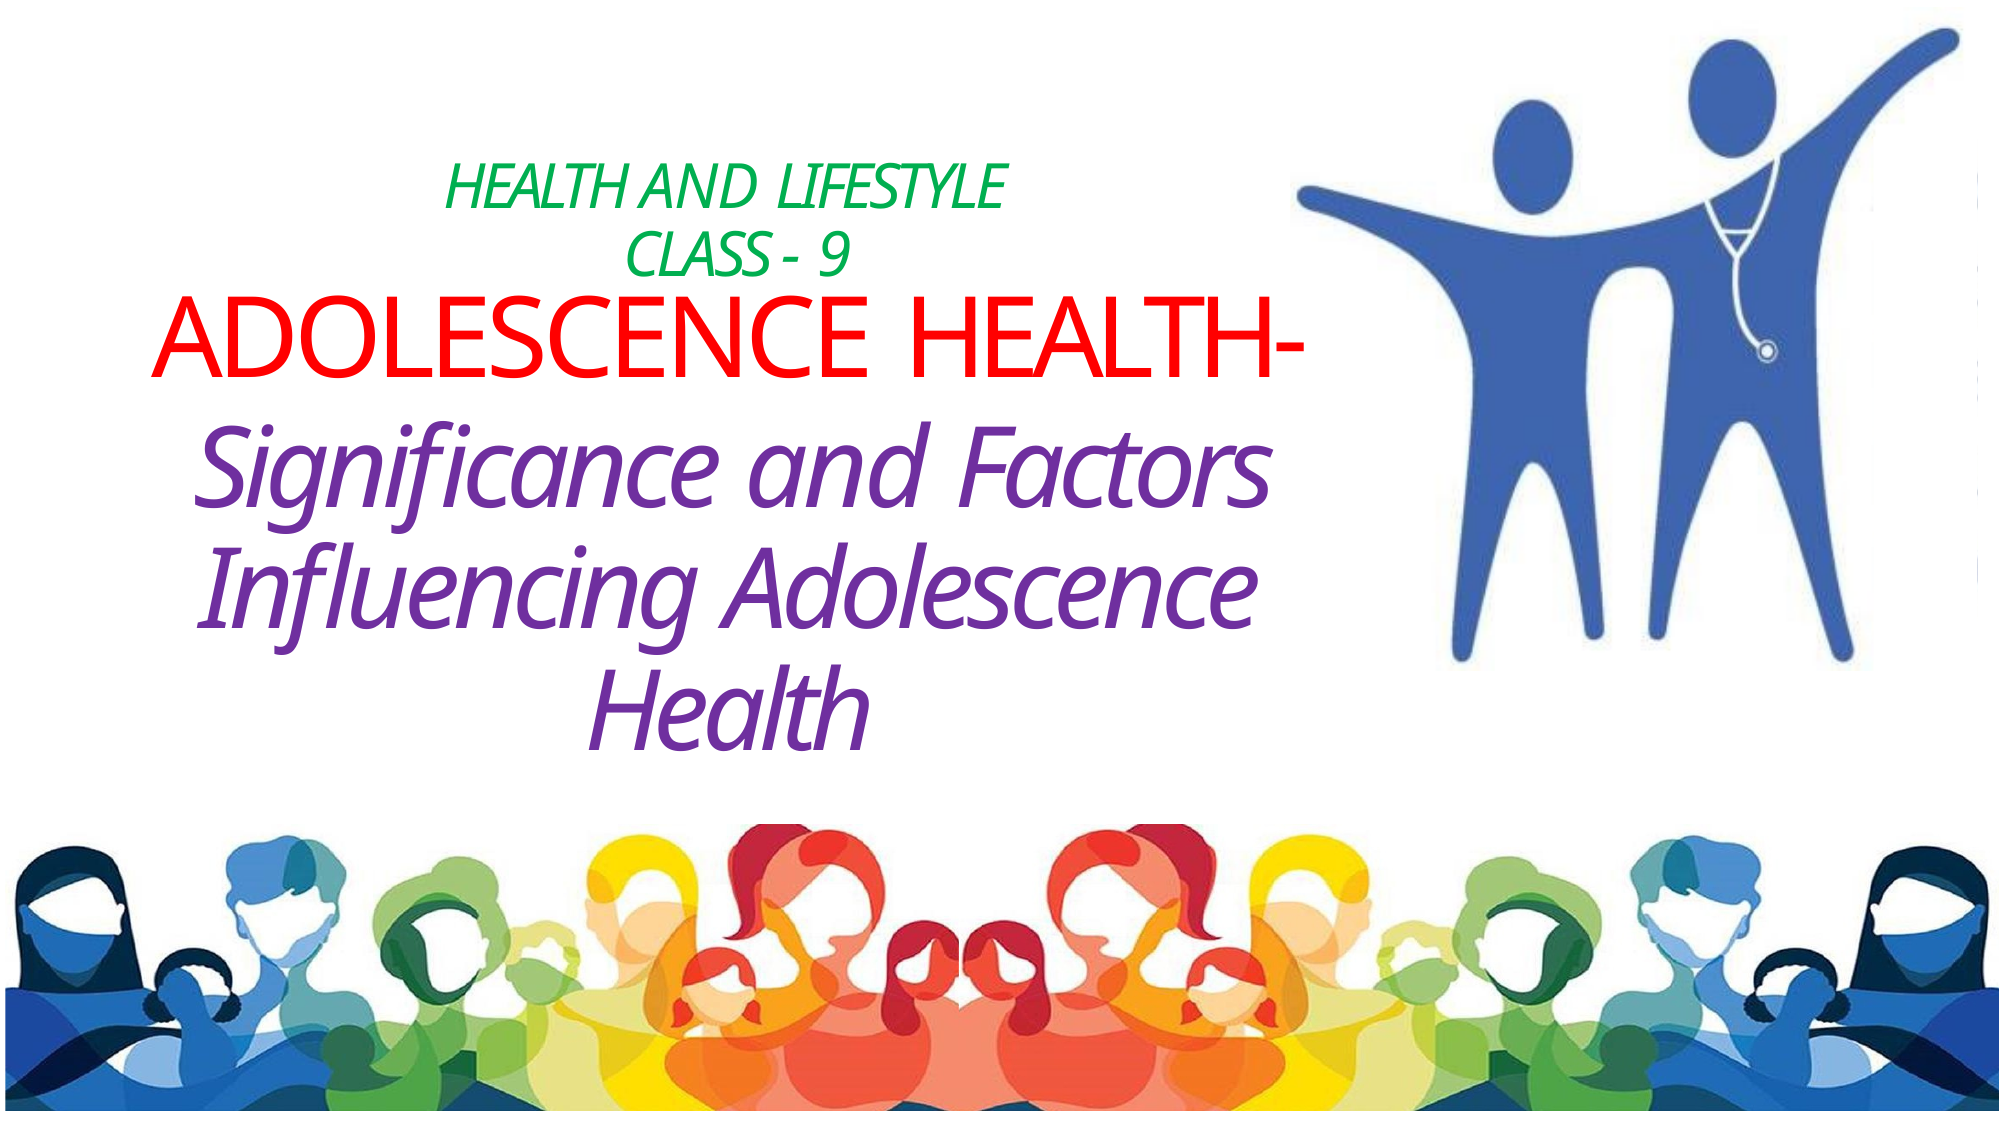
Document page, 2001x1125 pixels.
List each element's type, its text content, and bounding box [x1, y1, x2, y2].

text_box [5, 824, 2000, 1111]
text_box HEALTH AND LIFESTYLE CLASS - 9 [441, 143, 1017, 269]
title ADOLESCENCE HEALTH- Significance and Factors Influencing Adolescence Health [39, 269, 1421, 773]
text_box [1290, 7, 1978, 698]
